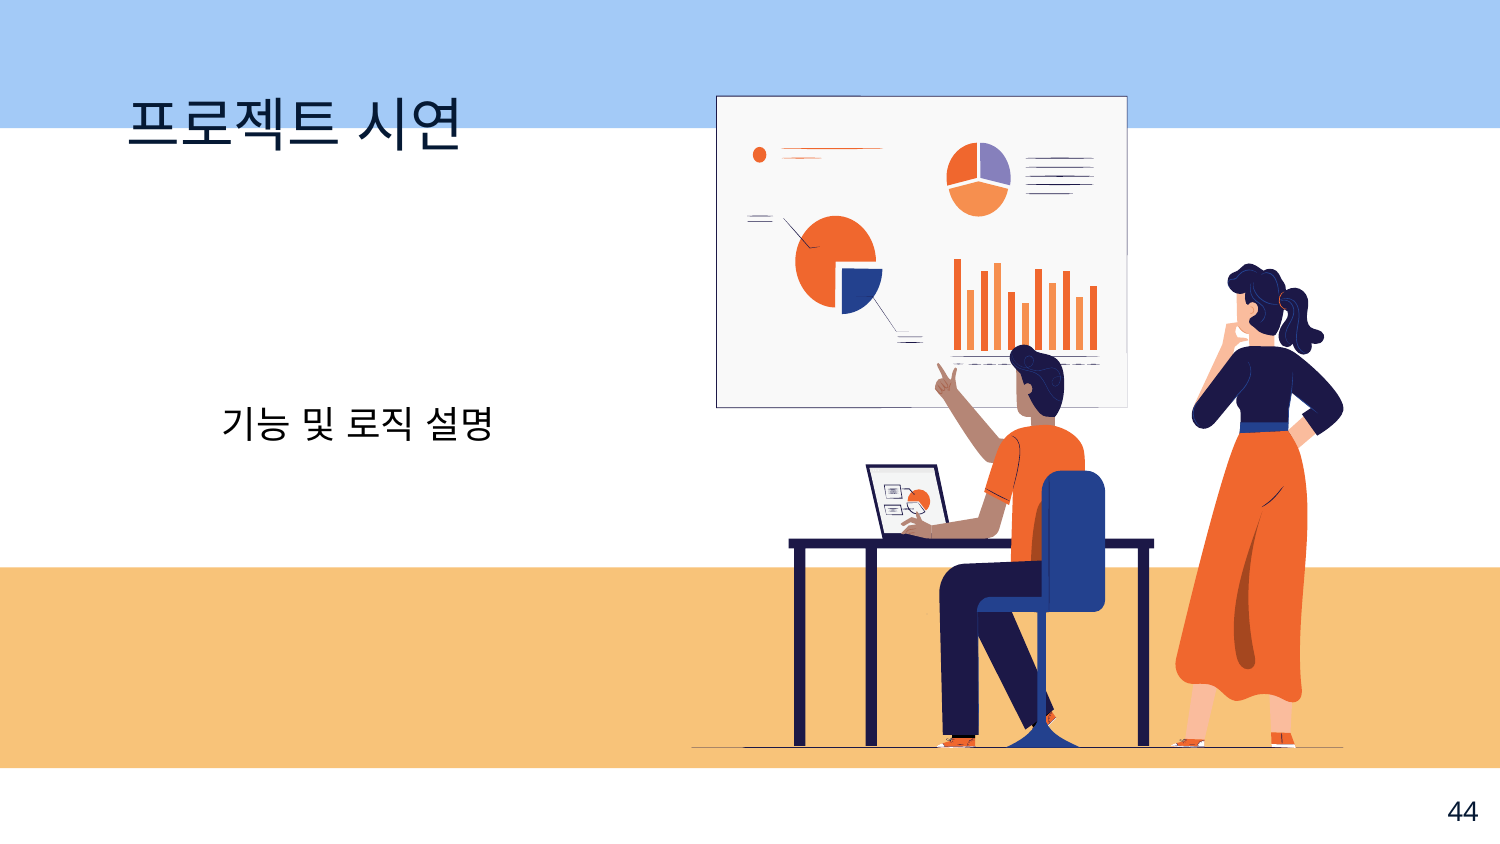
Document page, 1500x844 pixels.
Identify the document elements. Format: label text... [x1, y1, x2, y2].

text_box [690, 95, 1347, 749]
title 프로젝트 시연 [111, 72, 1271, 167]
slide_number 44 [1403, 779, 1494, 844]
text_box 기능 및 로직 설명 [206, 393, 640, 454]
